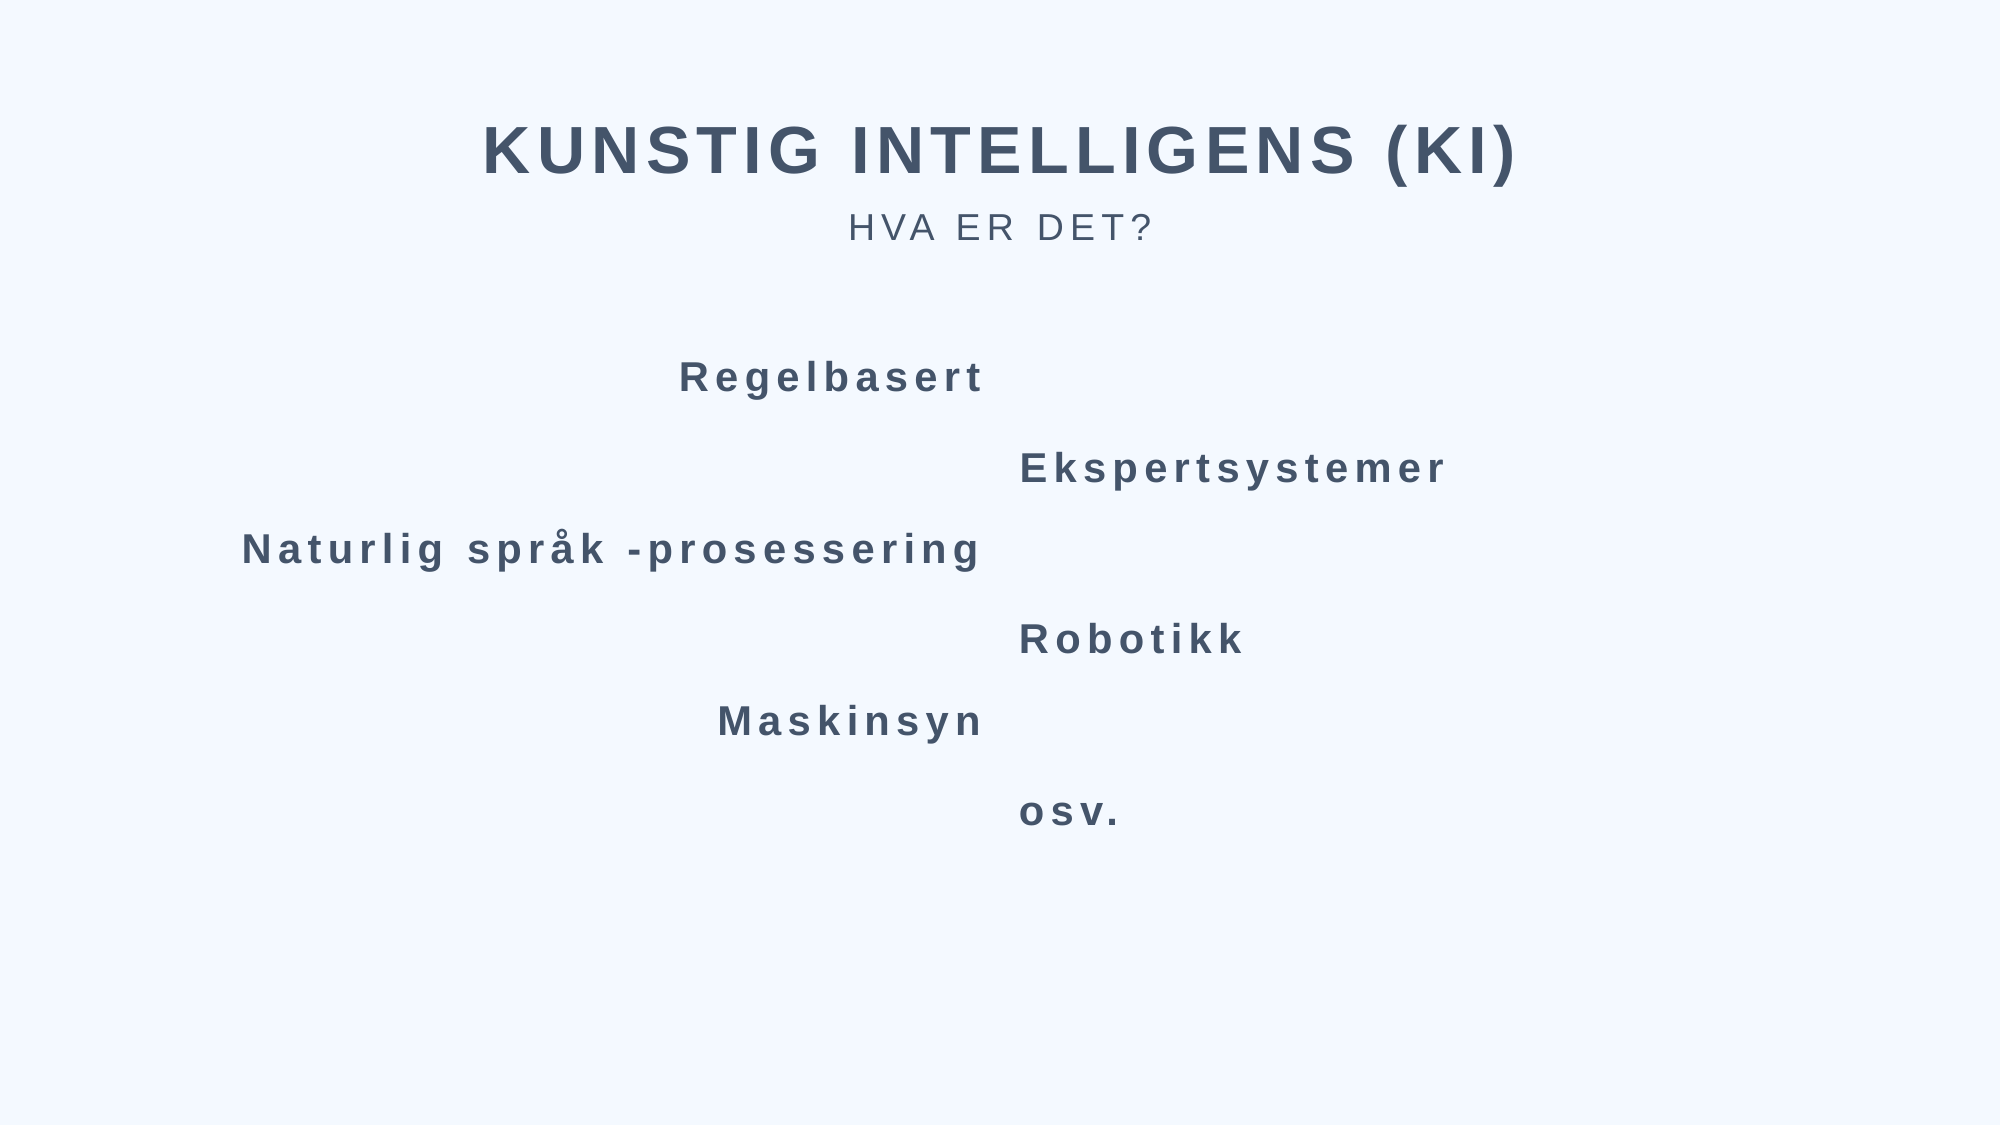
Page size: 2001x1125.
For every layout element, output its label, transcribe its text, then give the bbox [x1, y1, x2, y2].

text_box osv. [1003, 776, 1133, 841]
text_box Naturlig språk -prosessering [226, 513, 994, 579]
text_box HVA ER DET? [833, 195, 1167, 256]
text_box Ekspertsystemer [1004, 433, 1459, 498]
text_box Regelbasert [663, 342, 996, 407]
text_box Robotikk [1004, 604, 1257, 670]
text_box KUNSTIG INTELLIGENS (KI) [468, 99, 1532, 195]
text_box Maskinsyn [702, 686, 996, 752]
